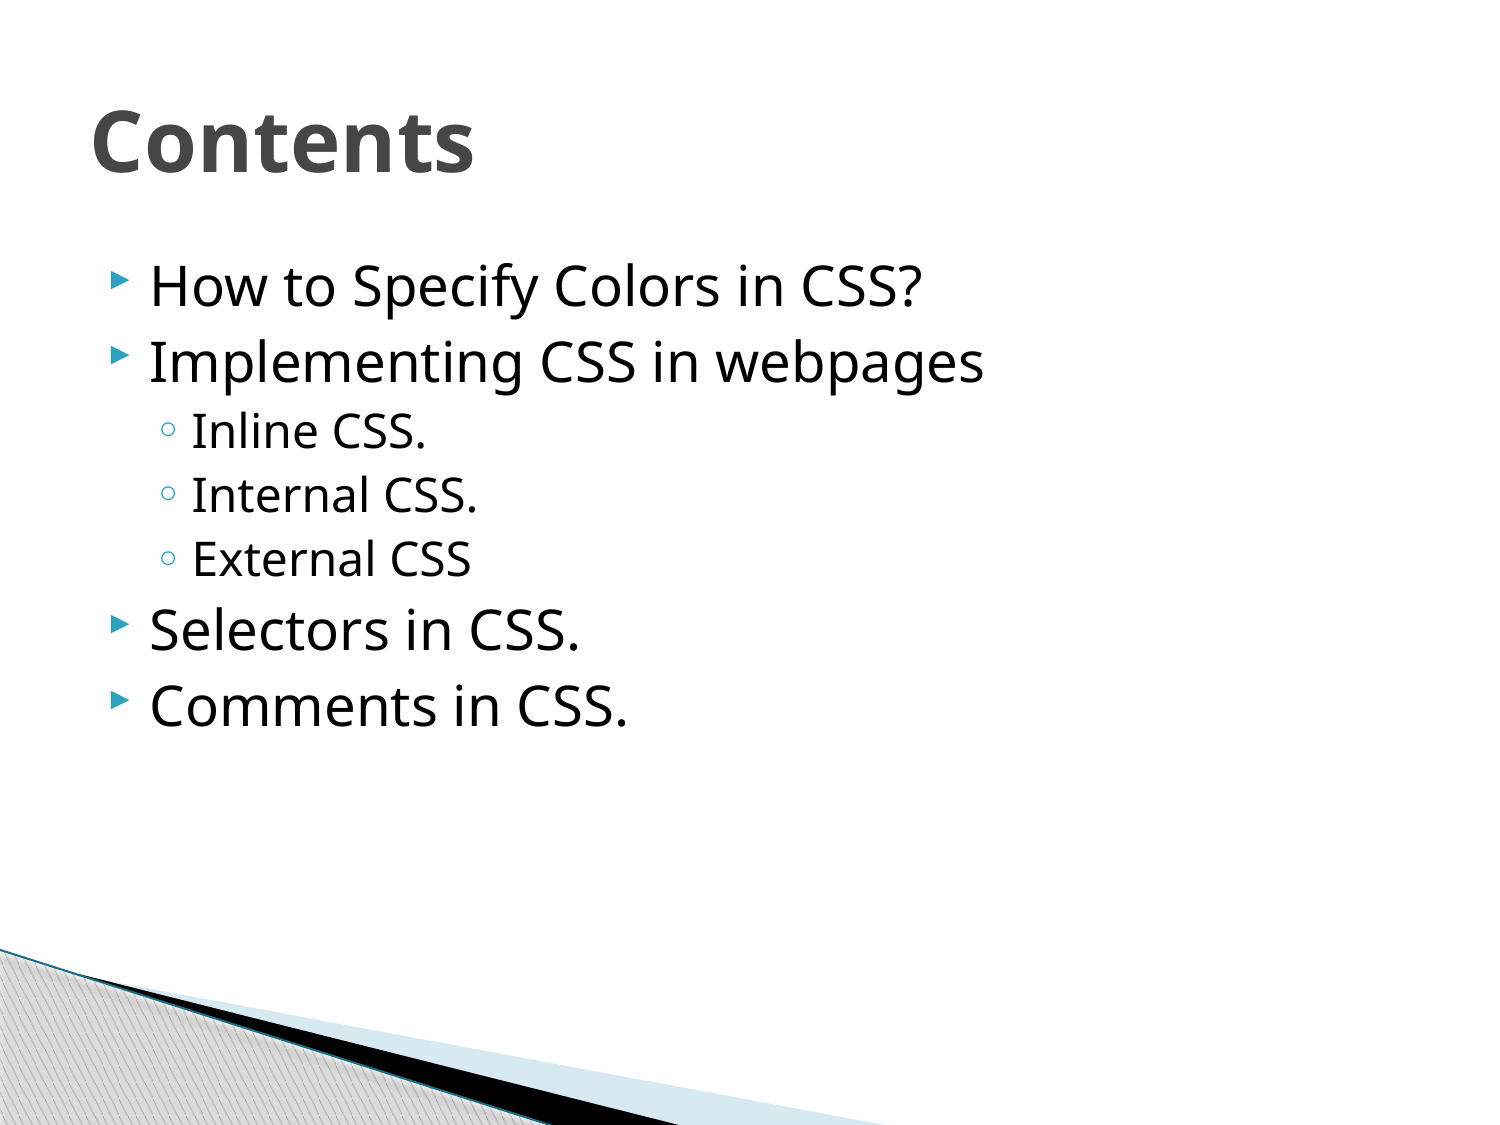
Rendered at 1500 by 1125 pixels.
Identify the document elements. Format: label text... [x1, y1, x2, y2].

list How to Specify Colors in CSS? Implementing CSS in webpages Inline CSS. Internal CSS. External CSS Selectors in CSS. Comments in CSS. [75, 243, 1425, 986]
title Contents [75, 45, 1425, 233]
